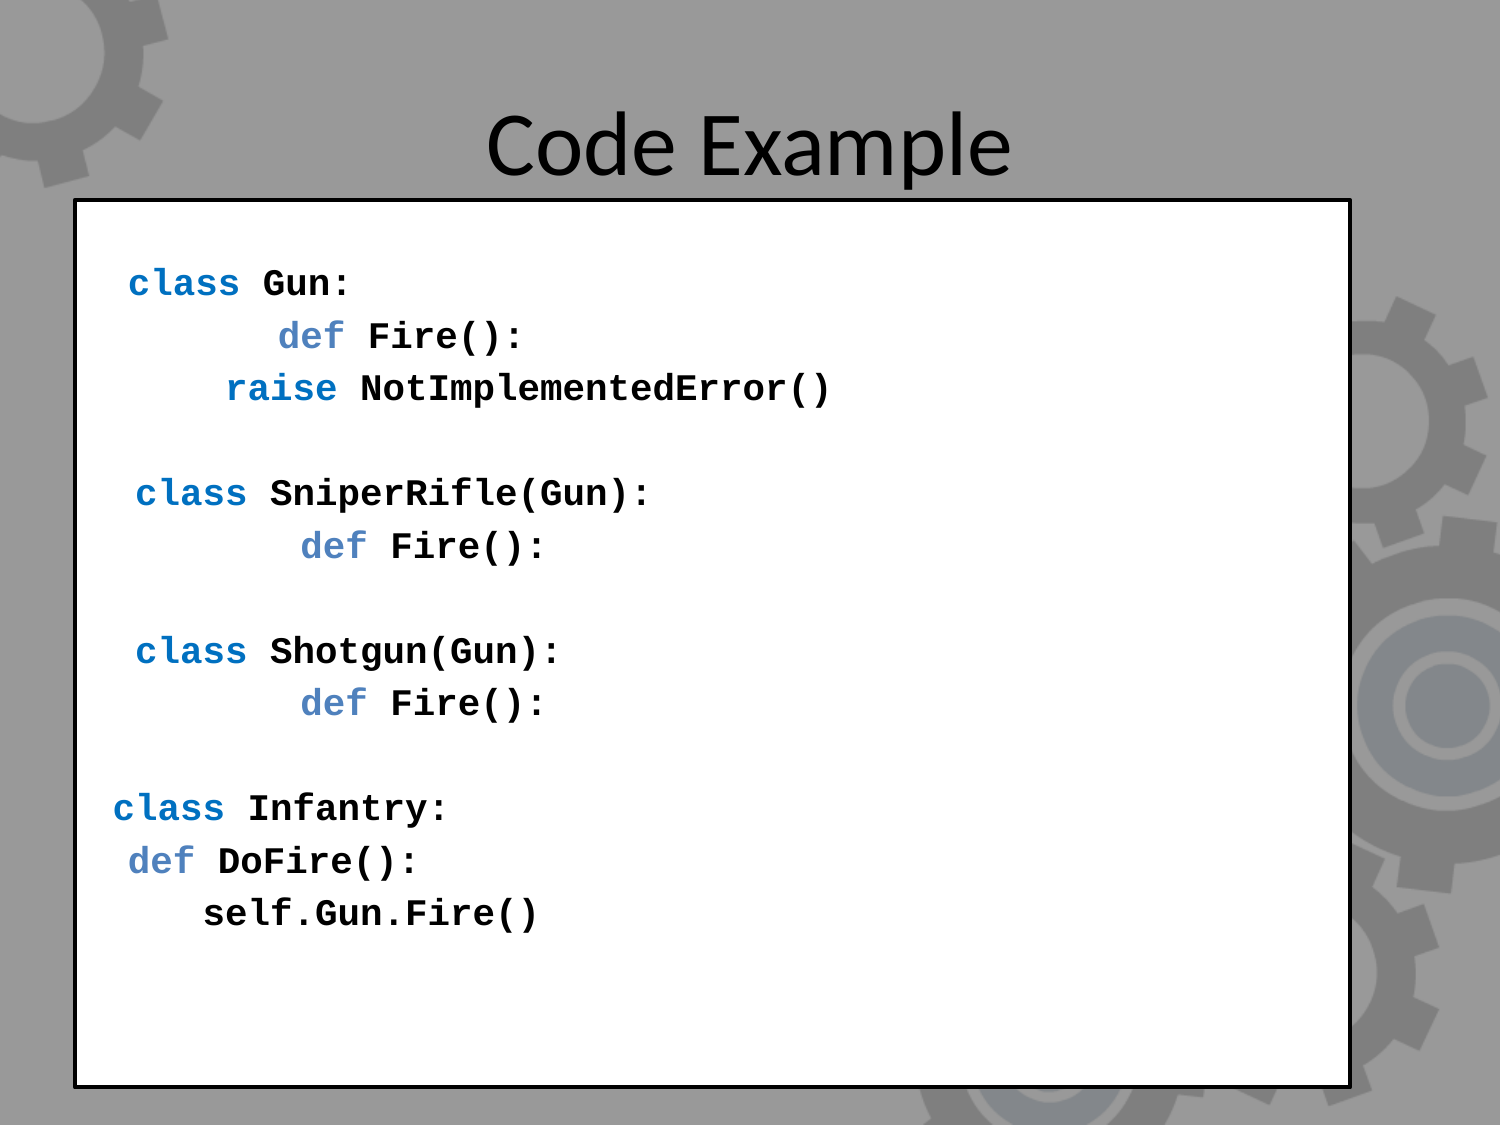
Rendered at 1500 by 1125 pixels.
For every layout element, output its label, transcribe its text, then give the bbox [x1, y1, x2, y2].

picture [0, 0, 1500, 1125]
title Code Example [75, 45, 1425, 233]
text_box class Gun: def Fire(): raise NotImplementedError() class SniperRifle(Gun): def Fire(): class Shotgun(Gun): def Fire(): class Infantry: def DoFire(): self.Gun.Fire() [73, 198, 1352, 1089]
